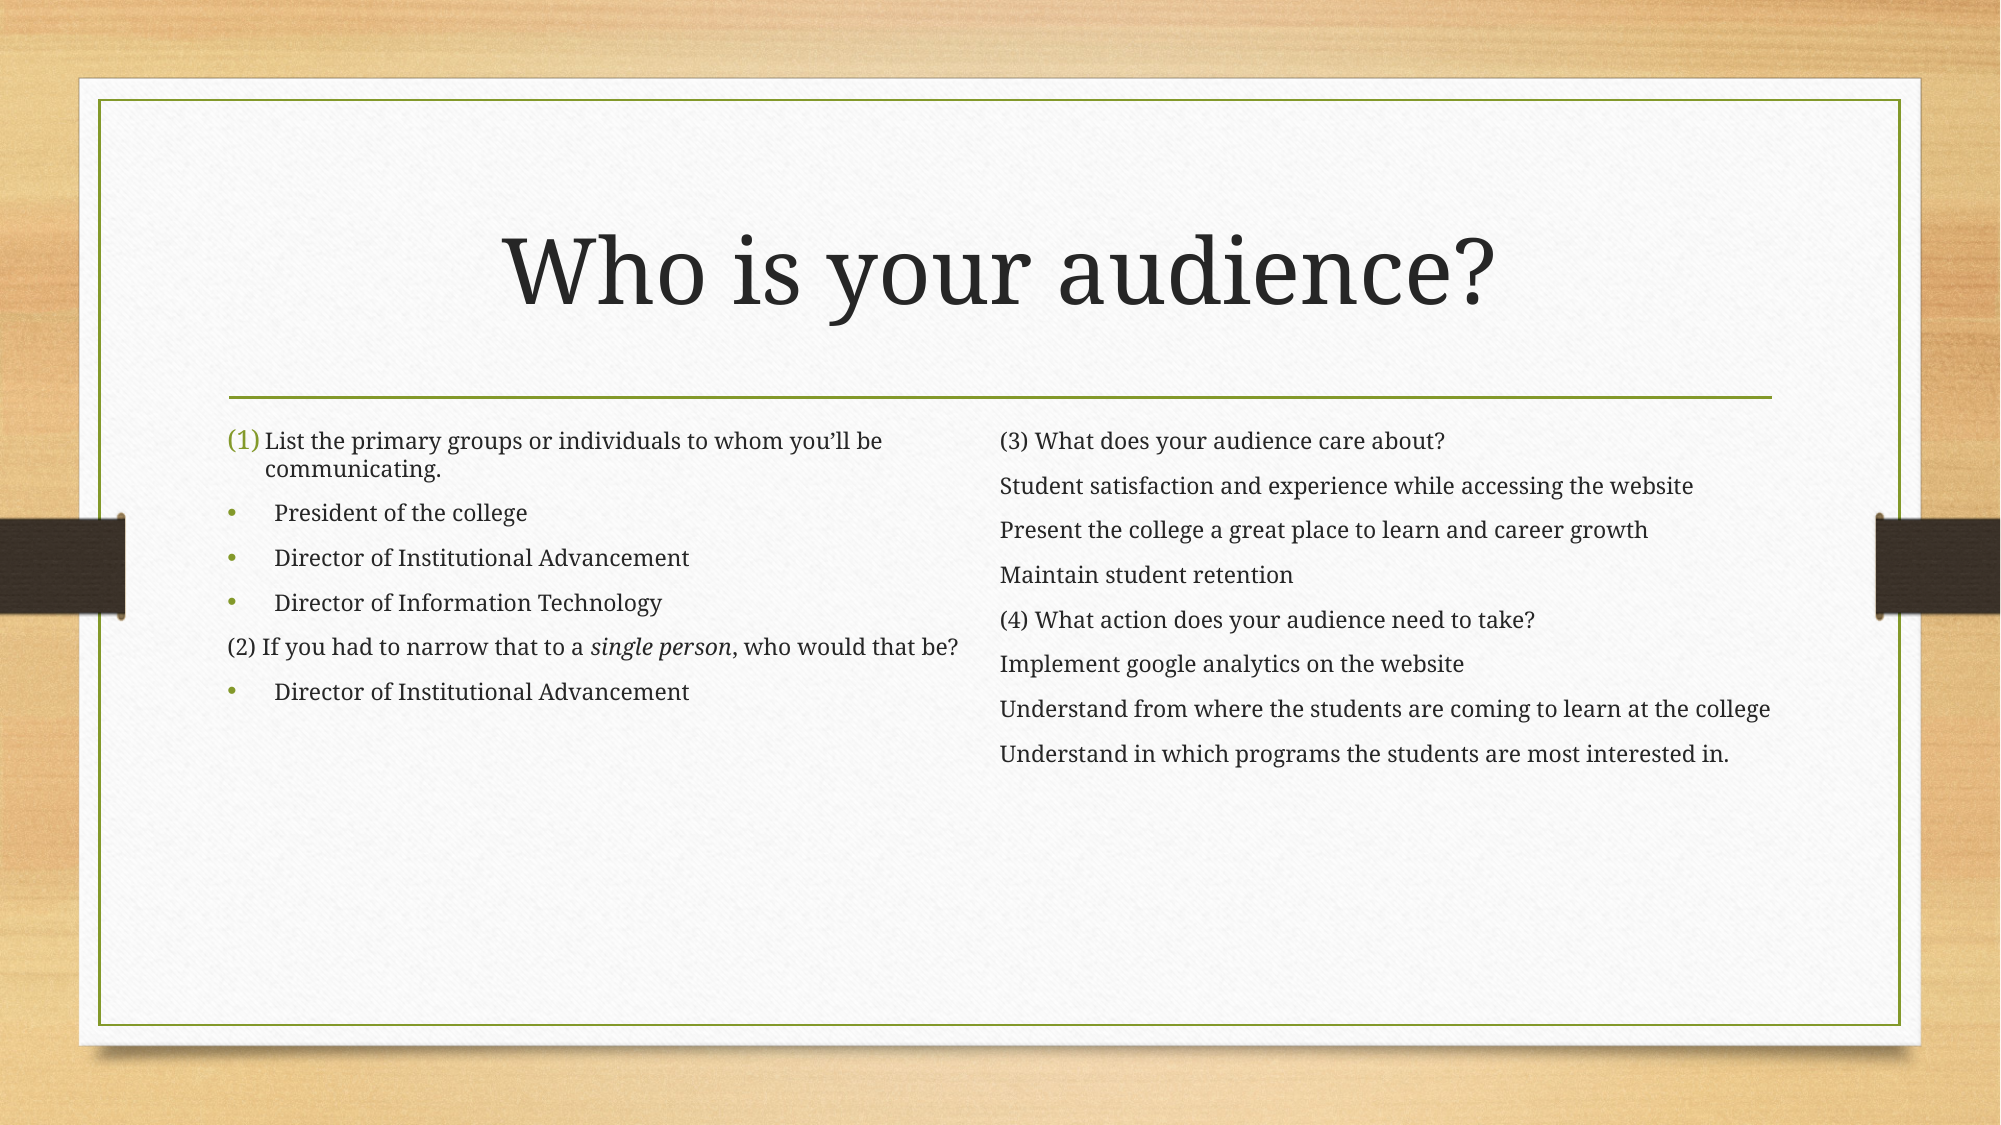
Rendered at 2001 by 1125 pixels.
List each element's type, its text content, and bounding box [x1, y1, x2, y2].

picture [0, 0, 2001, 1125]
title Who is your audience? [212, 161, 1788, 375]
list List the primary groups or individuals to whom you’ll be communicating. President of the college Director of Institutional Advancement Director of Information Technology (2) If you had to narrow that to a single person, who would that be? Director of Institutional Advancement (3) What does your audience care about? Student satisfaction and experience while accessing the website Present the college a great place to learn and career growth Maintain student retention (4) What action does your audience need to take? Implement google analytics on the website Understand from where the students are coming to learn at the college Understand in which programs the students are most interested in. [212, 419, 1788, 996]
